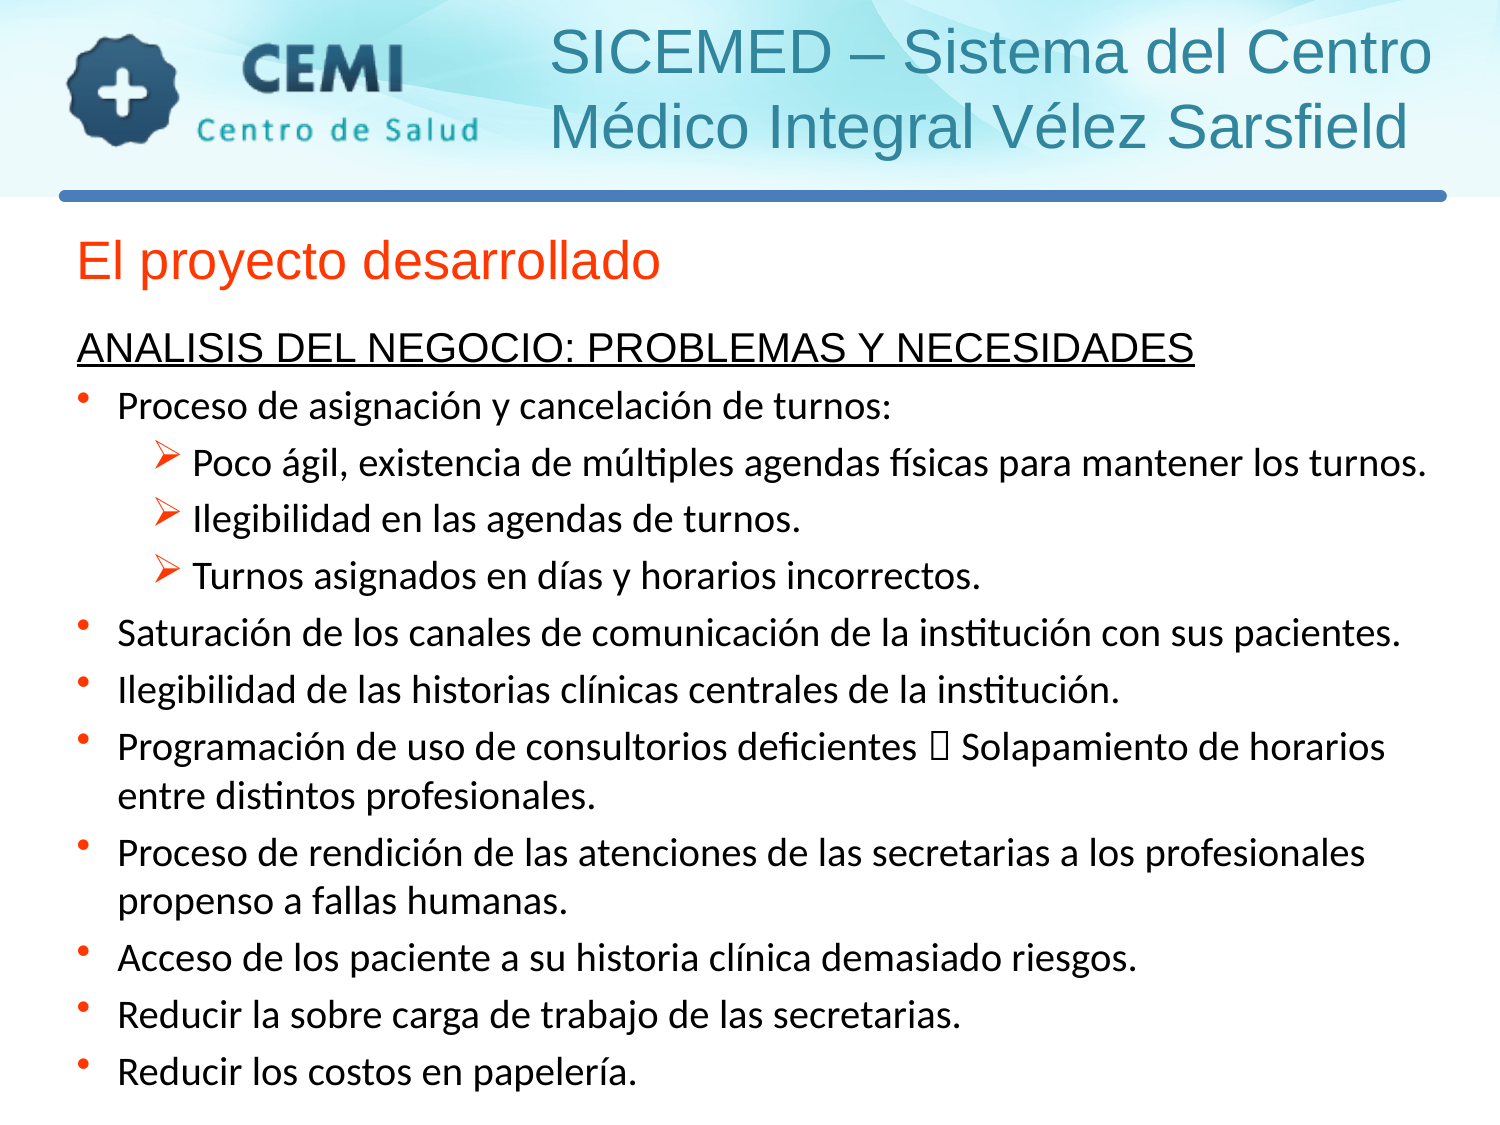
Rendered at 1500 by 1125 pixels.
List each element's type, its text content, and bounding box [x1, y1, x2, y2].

picture [0, 0, 1500, 197]
text_box El proyecto desarrollado [76, 221, 1122, 291]
text_box ANALISIS DEL NEGOCIO: PROBLEMAS Y NECESIDADES Proceso de asignación y cancelación de turnos: Poco ágil, existencia de múltiples agendas físicas para mantener los turnos. Ilegibilidad en las agendas de turnos. Turnos asignados en días y horarios incorrectos. Saturación de los canales de comunicación de la institución con sus pacientes. Ilegibilidad de las historias clínicas centrales de la institución. Programación de uso de consultorios deficientes  Solapamiento de horarios entre distintos profesionales. Proceso de rendición de las atenciones de las secretarias a los profesionales propenso a fallas humanas. Acceso de los paciente a su historia clínica demasiado riesgos. Reducir la sobre carga de trabajo de las secretarias. Reducir los costos en papelería. [76, 320, 1447, 1125]
